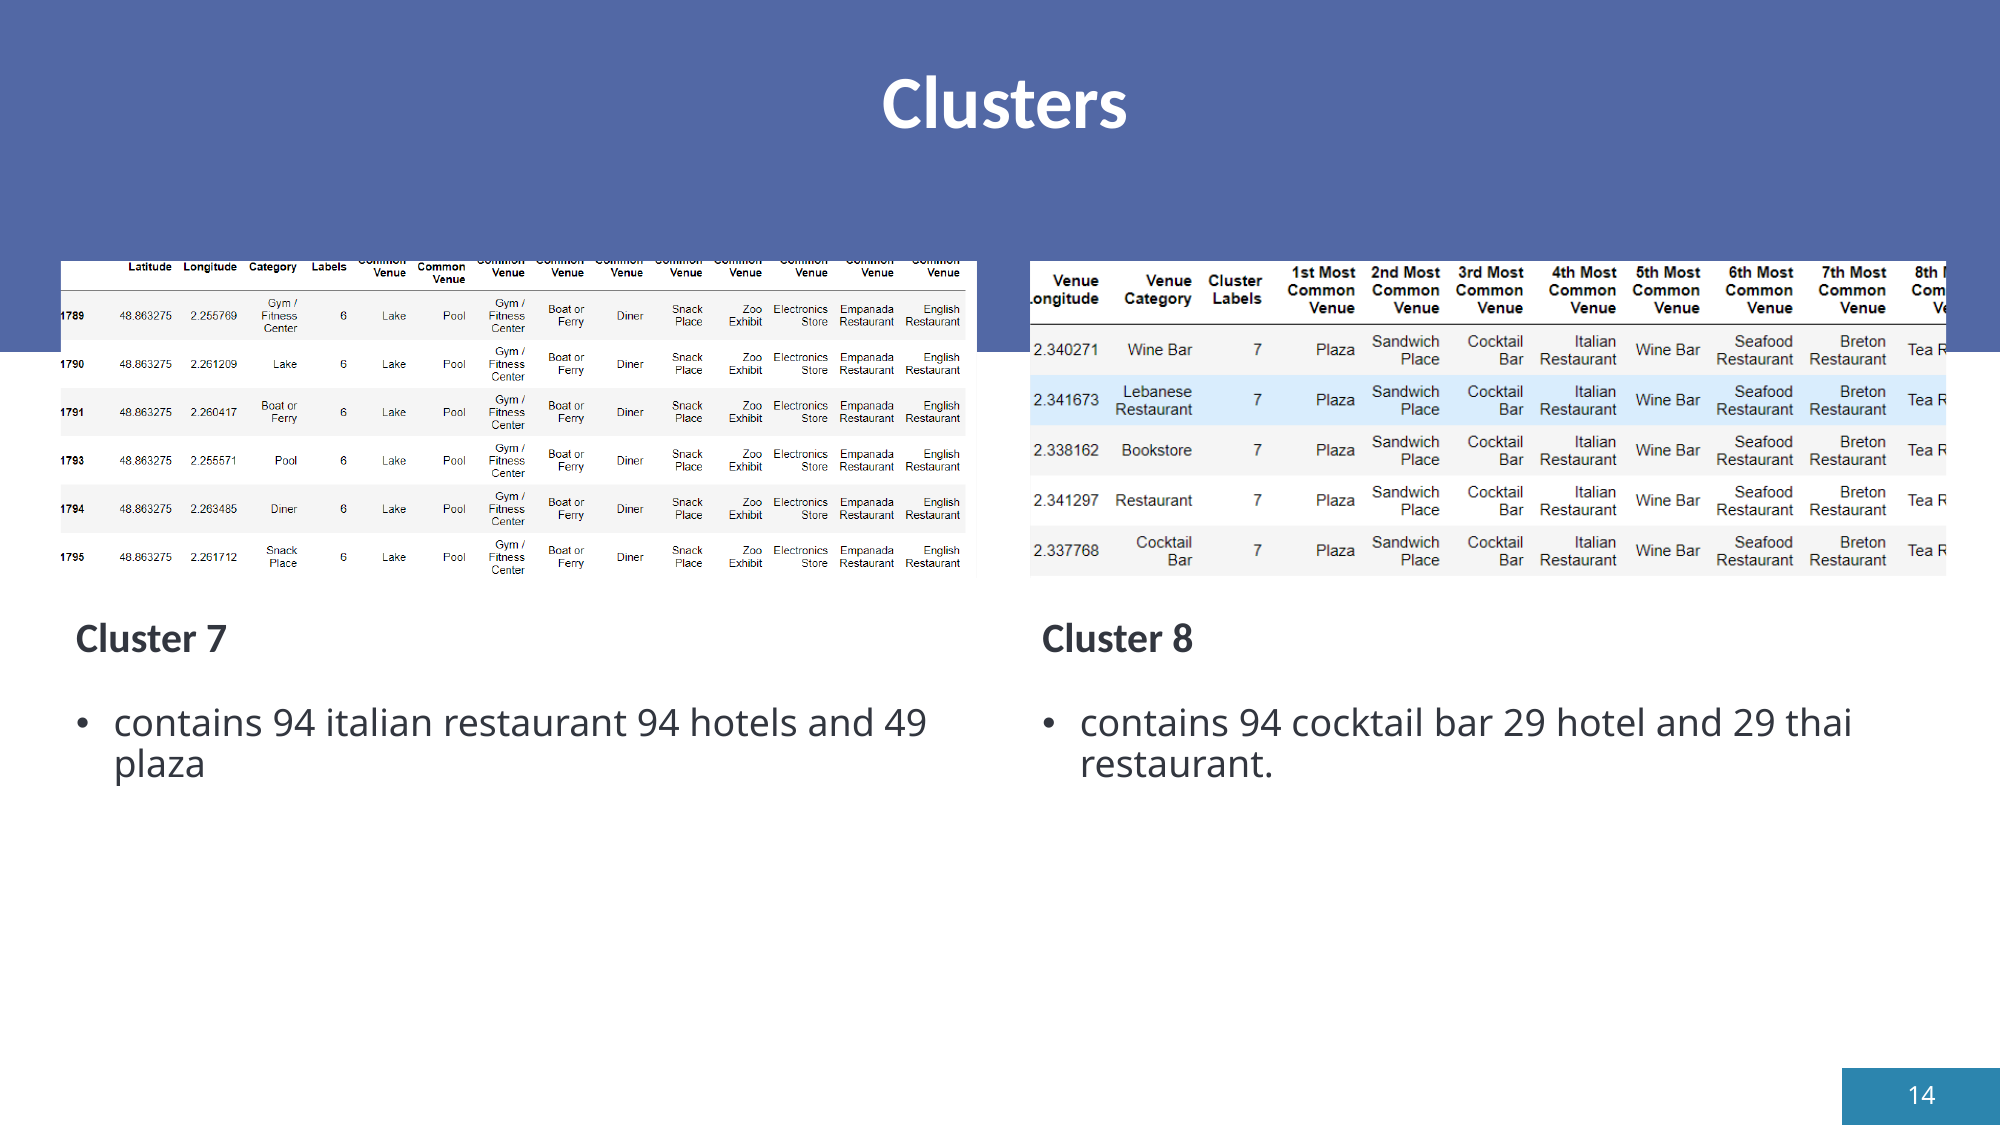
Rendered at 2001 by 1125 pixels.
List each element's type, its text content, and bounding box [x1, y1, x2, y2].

list Cluster 8 [1027, 596, 1951, 682]
title Clusters [60, 42, 1951, 167]
list contains 94 cocktail bar 29 hotel and 29 thai restaurant. [1027, 696, 1951, 1018]
picture [1030, 261, 1947, 578]
picture [60, 261, 977, 578]
slide_number 14 [1889, 1079, 1951, 1114]
list Cluster 7 [60, 596, 977, 682]
list contains 94 italian restaurant 94 hotels and 49 plaza [60, 696, 977, 1018]
